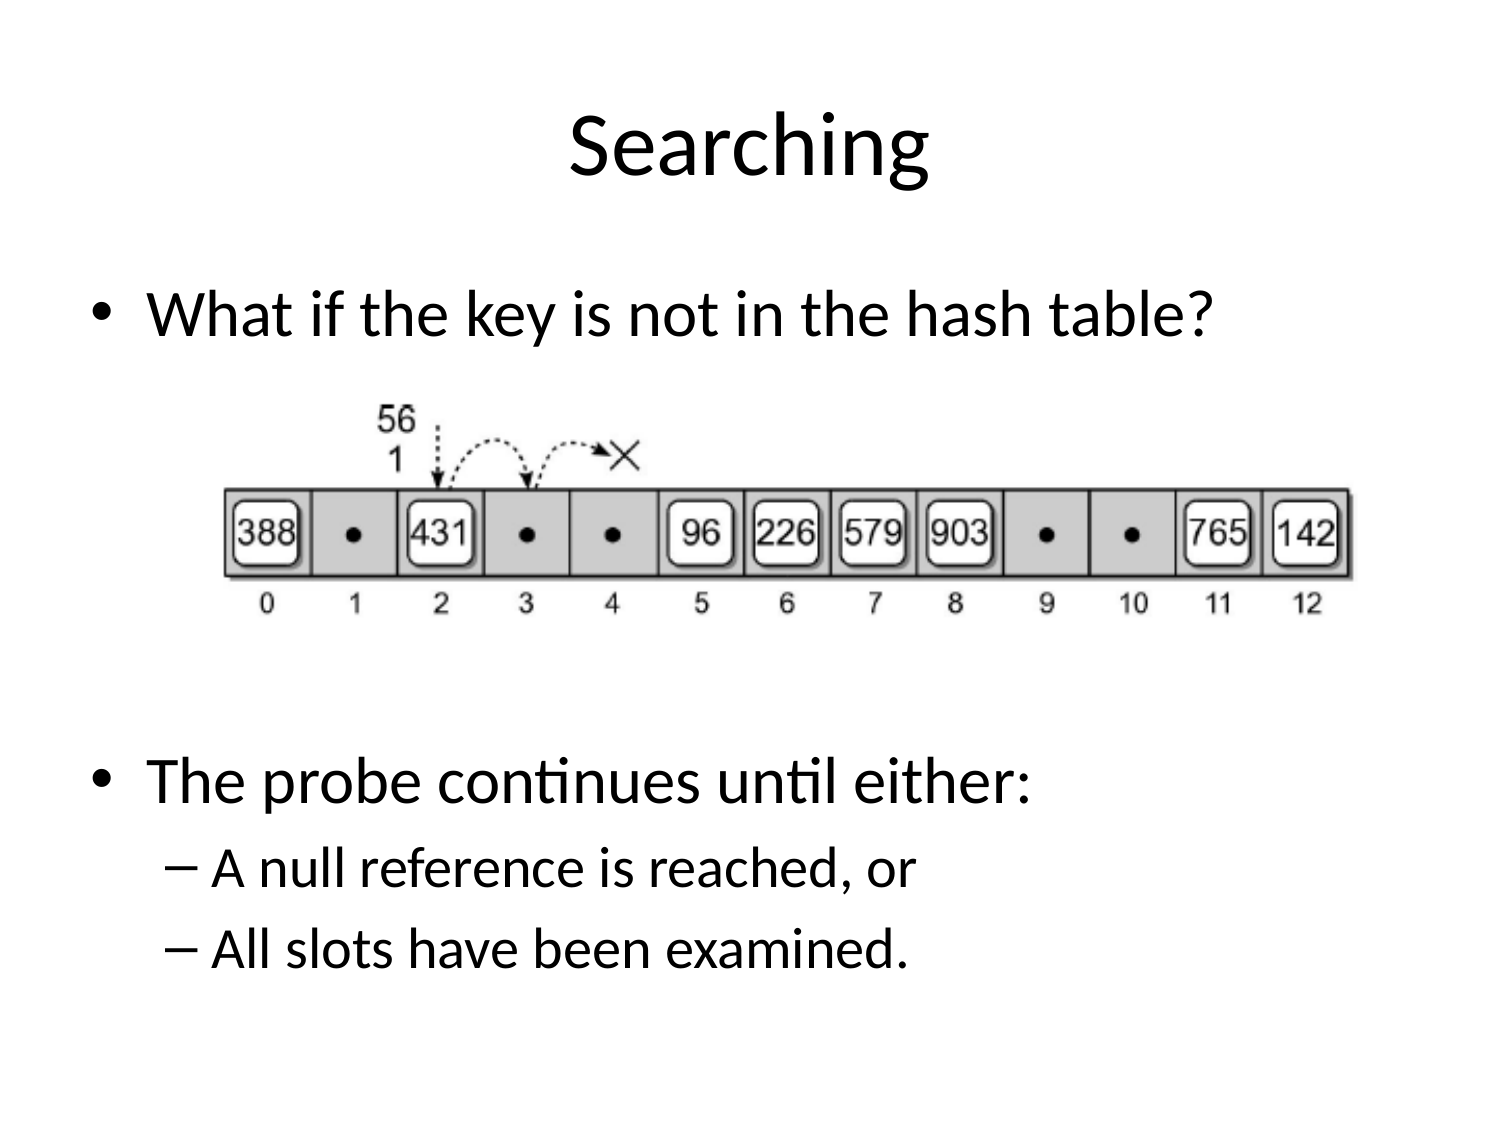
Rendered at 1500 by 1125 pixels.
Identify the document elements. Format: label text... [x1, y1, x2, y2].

list What if the key is not in the hash table? The probe continues until either: A null reference is reached, or All slots have been examined. [75, 262, 1425, 1005]
title Searching [75, 45, 1425, 233]
picture [182, 382, 1391, 634]
